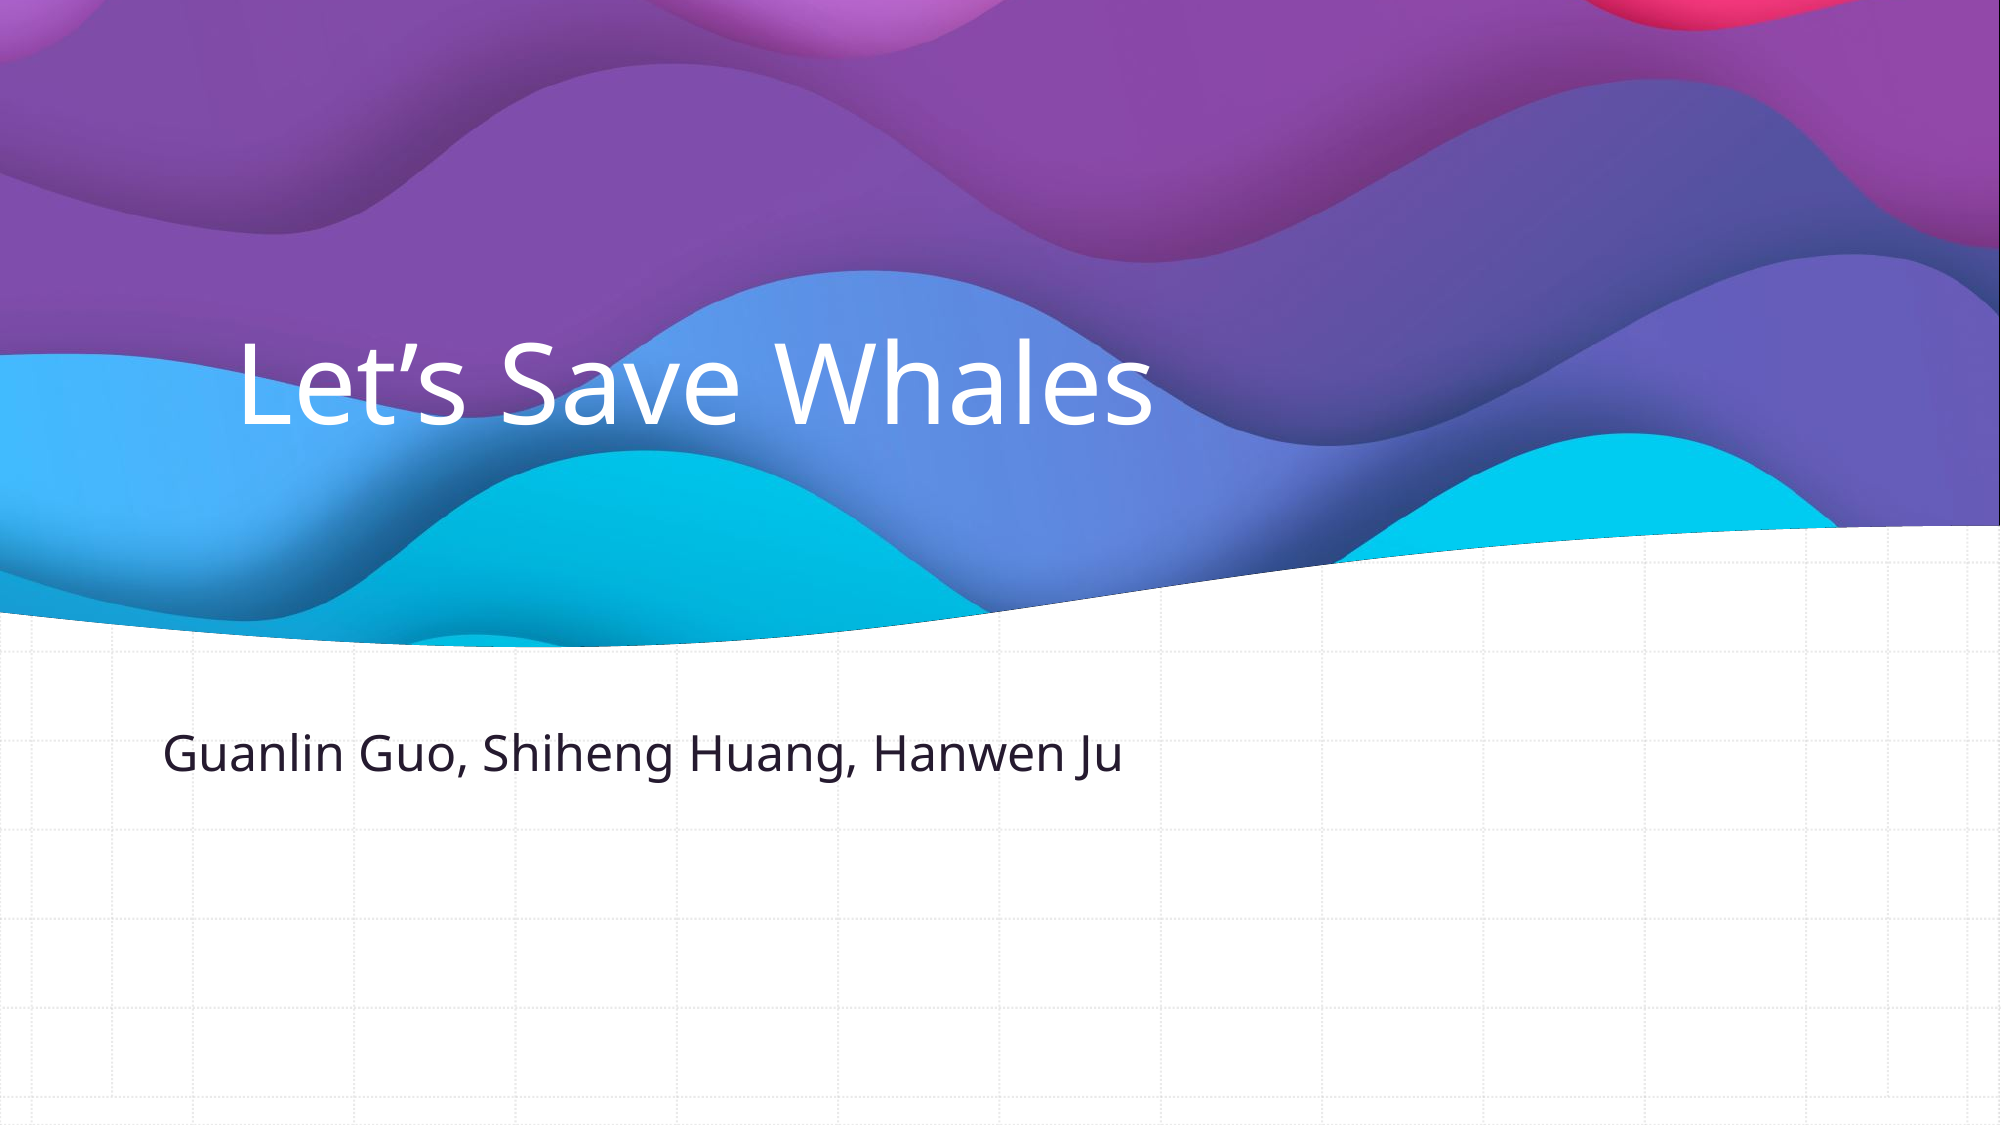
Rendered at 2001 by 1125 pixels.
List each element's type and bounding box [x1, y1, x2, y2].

picture [0, 0, 1999, 648]
text_box [0, 0, 2000, 1125]
